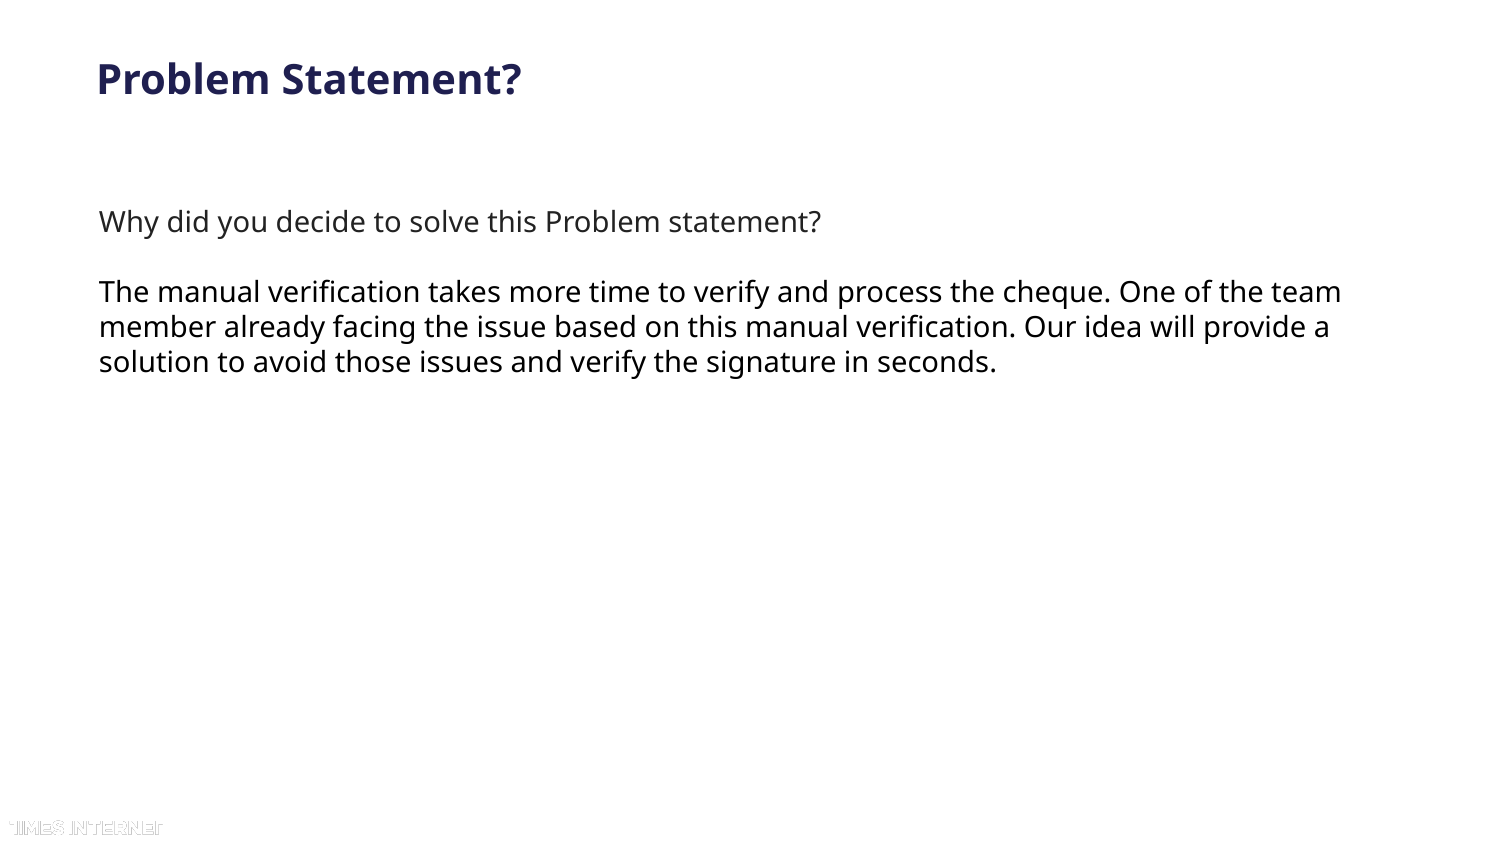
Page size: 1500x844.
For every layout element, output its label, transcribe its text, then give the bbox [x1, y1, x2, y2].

text_box Why did you decide to solve this Problem statement? The manual verification takes more time to verify and process the cheque. One of the team member already facing the issue based on this manual verification. Our idea will provide a solution to avoid those issues and verify the signature in seconds. [84, 188, 1436, 749]
title Problem Statement? [81, 37, 1440, 133]
picture [8, 818, 164, 837]
